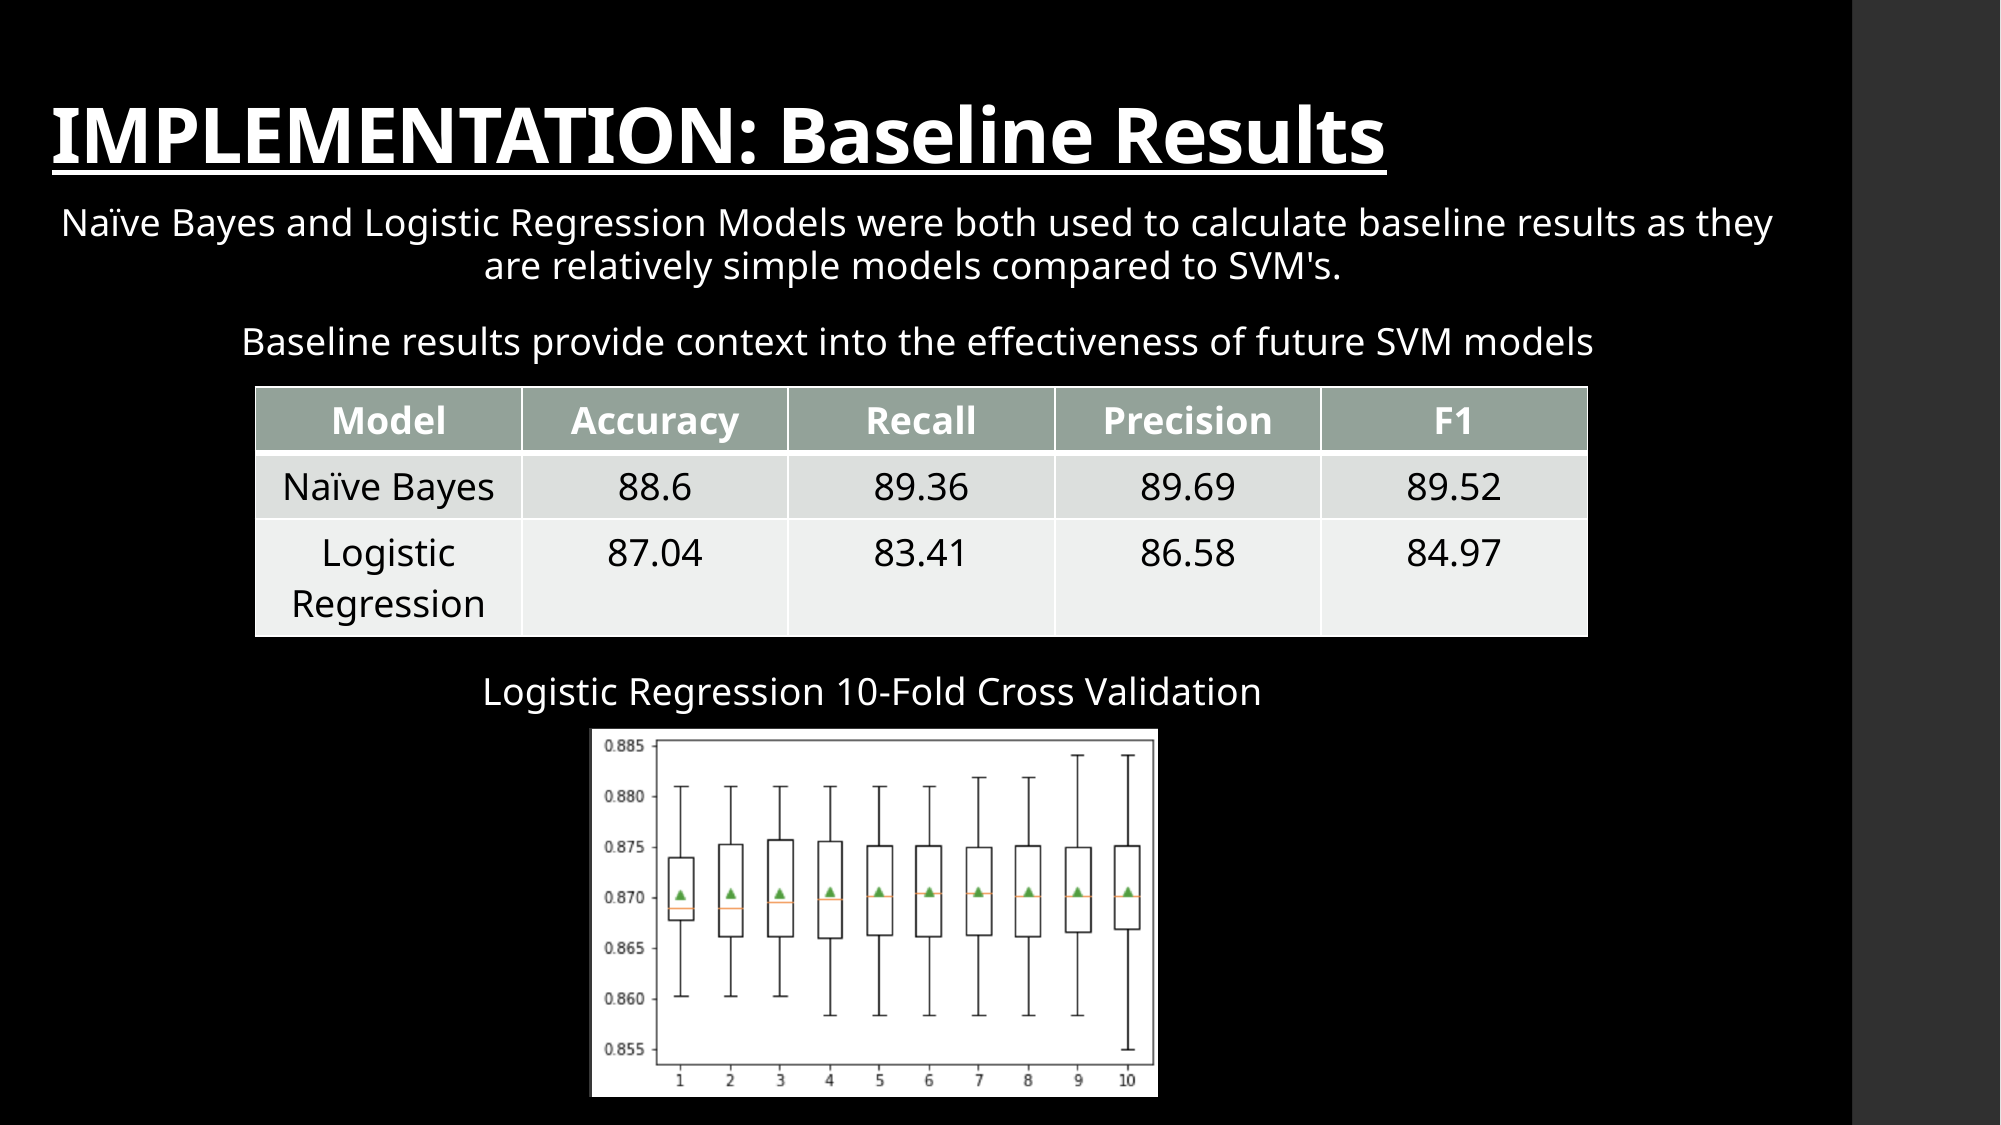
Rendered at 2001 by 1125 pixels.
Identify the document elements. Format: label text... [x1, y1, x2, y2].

table_cell Naïve Bayes [256, 456, 521, 518]
table_cell 86.58 [1056, 520, 1320, 635]
table_header Recall [789, 388, 1054, 450]
table_cell 84.97 [1322, 520, 1587, 635]
table_cell 88.6 [523, 456, 787, 518]
table_header Model [256, 388, 521, 450]
table_header F1 [1322, 388, 1587, 450]
table_cell 83.41 [789, 520, 1054, 635]
table_header Accuracy [523, 388, 787, 450]
text_box [1851, 0, 2000, 1125]
table_cell 87.04 [523, 520, 787, 635]
list Naïve Bayes and Logistic Regression Models were both used to calculate baseline results as they are relatively simple models compared to SVM's. Baseline results provide context into the effectiveness of future SVM models [41, 194, 1796, 437]
table_cell 89.36 [789, 456, 1054, 518]
picture [588, 728, 1158, 1098]
text_box Logistic Regression 10-Fold Cross Validation [420, 659, 1326, 798]
table_cell 89.52 [1322, 456, 1587, 518]
table_header Precision [1056, 388, 1320, 450]
table_cell Logistic Regression [256, 520, 521, 635]
table_cell 89.69 [1056, 456, 1320, 518]
title IMPLEMENTATION: Baseline Results [36, 60, 1801, 189]
